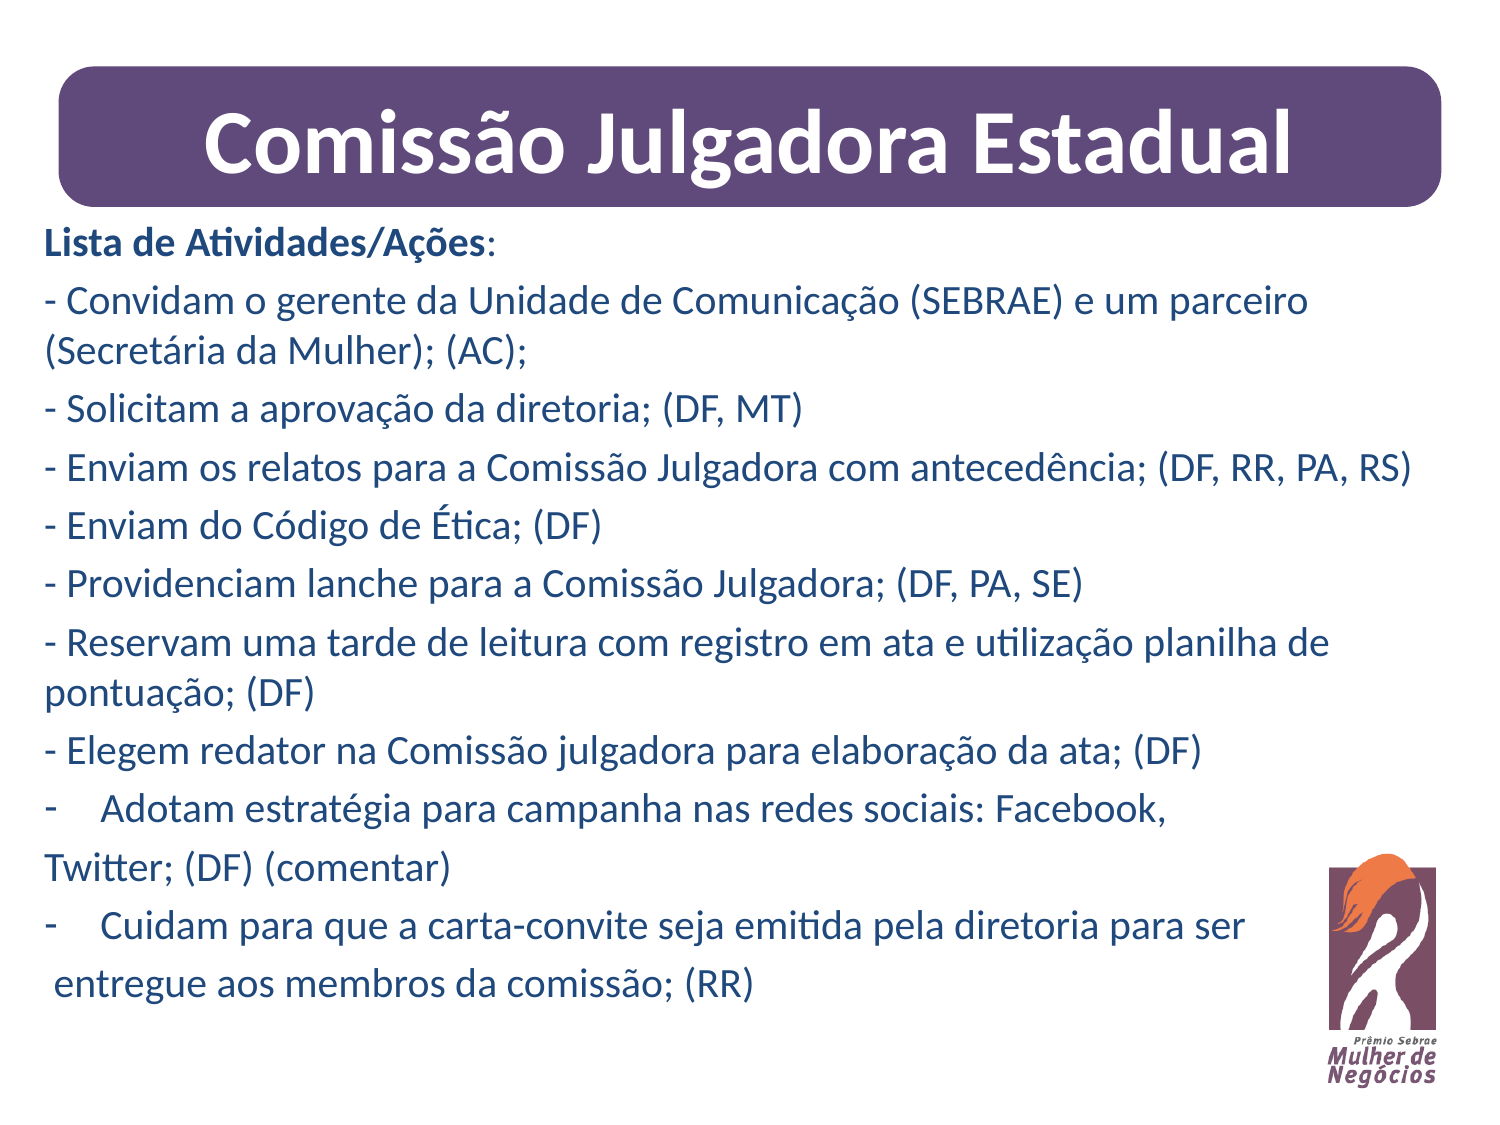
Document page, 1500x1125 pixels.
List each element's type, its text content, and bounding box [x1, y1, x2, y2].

picture [1257, 811, 1500, 1125]
text_box Comissão Julgadora Estadual [56, 64, 1444, 210]
list Lista de Atividades/Ações: - Convidam o gerente da Unidade de Comunicação (SEBRAE) e um parceiro (Secretária da Mulher); (AC); - Solicitam a aprovação da diretoria; (DF, MT) - Enviam os relatos para a Comissão Julgadora com antecedência; (DF, RR, PA, RS) - Enviam do Código de Ética; (DF) - Providenciam lanche para a Comissão Julgadora; (DF, PA, SE) - Reservam uma tarde de leitura com registro em ata e utilização planilha de pontuação; (DF) - Elegem redator na Comissão julgadora para elaboração da ata; (DF) Adotam estratégia para campanha nas redes sociais: Facebook, Twitter; (DF) (comentar) Cuidam para que a carta-convite seja emitida pela diretoria para ser entregue aos membros da comissão; (RR) [29, 207, 1471, 633]
